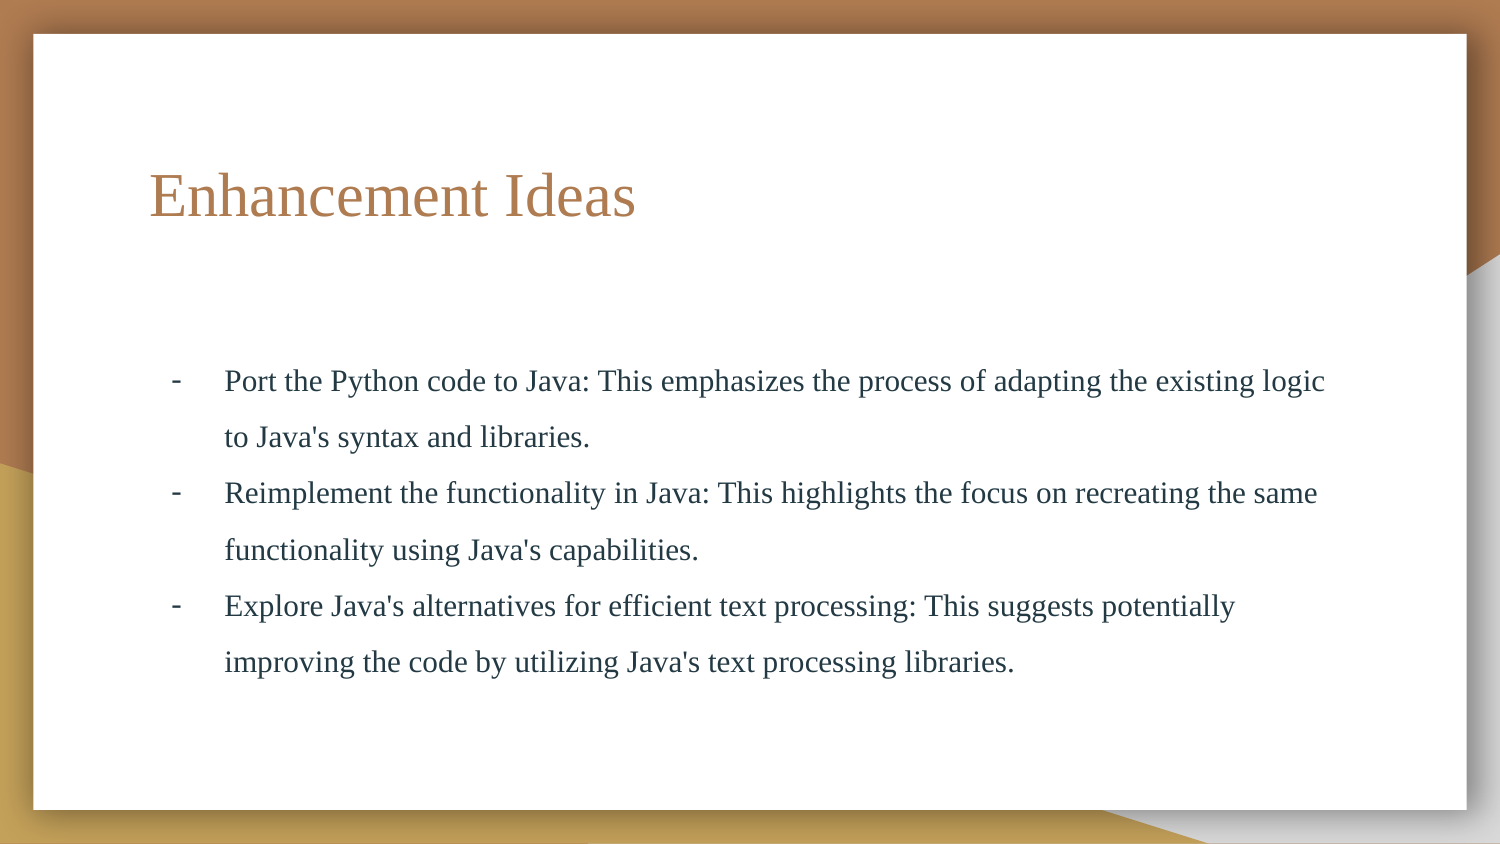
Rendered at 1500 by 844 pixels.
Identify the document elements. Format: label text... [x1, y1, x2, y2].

title Enhancement Ideas [134, 138, 1366, 296]
list Port the Python code to Java: This emphasizes the process of adapting the existing logic to Java's syntax and libraries. Reimplement the functionality in Java: This highlights the focus on recreating the same functionality using Java's capabilities. Explore Java's alternatives for efficient text processing: This suggests potentially improving the code by utilizing Java's text processing libraries. [134, 326, 1366, 729]
